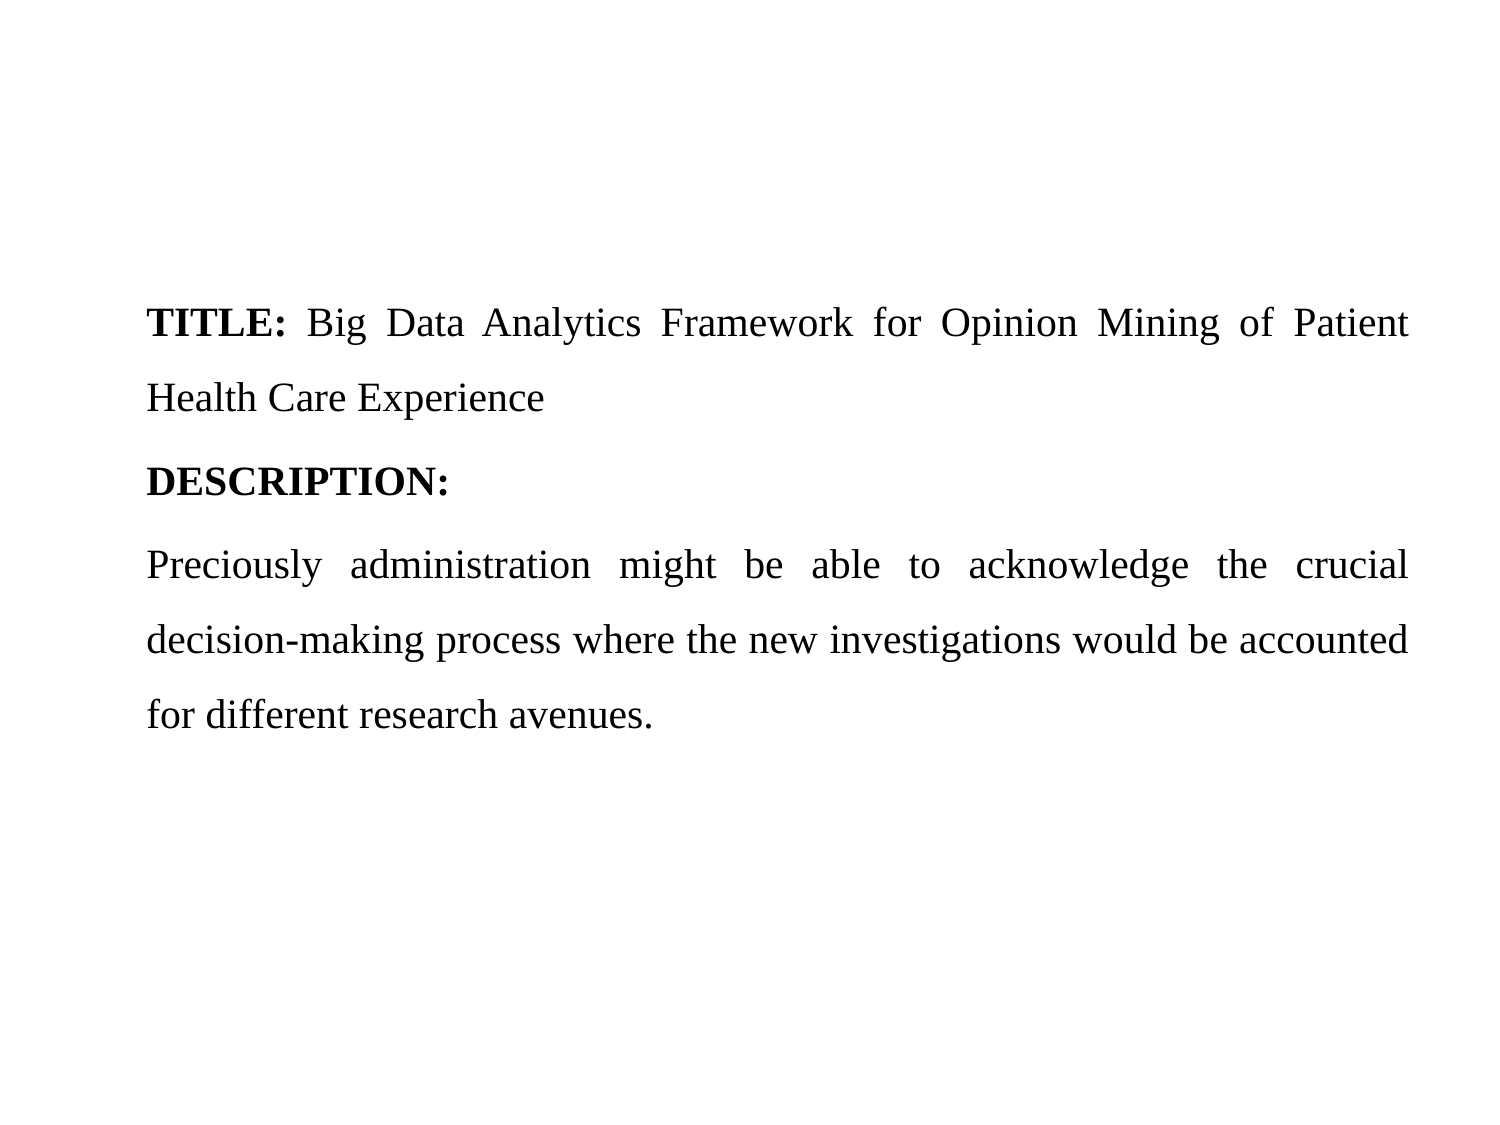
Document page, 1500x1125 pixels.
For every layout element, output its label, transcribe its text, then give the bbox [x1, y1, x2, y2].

list TITLE: Big Data Analytics Framework for Opinion Mining of Patient Health Care Experience DESCRIPTION: Preciously administration might be able to acknowledge the crucial decision-making process where the new investigations would be accounted for different research avenues. [75, 262, 1425, 1005]
